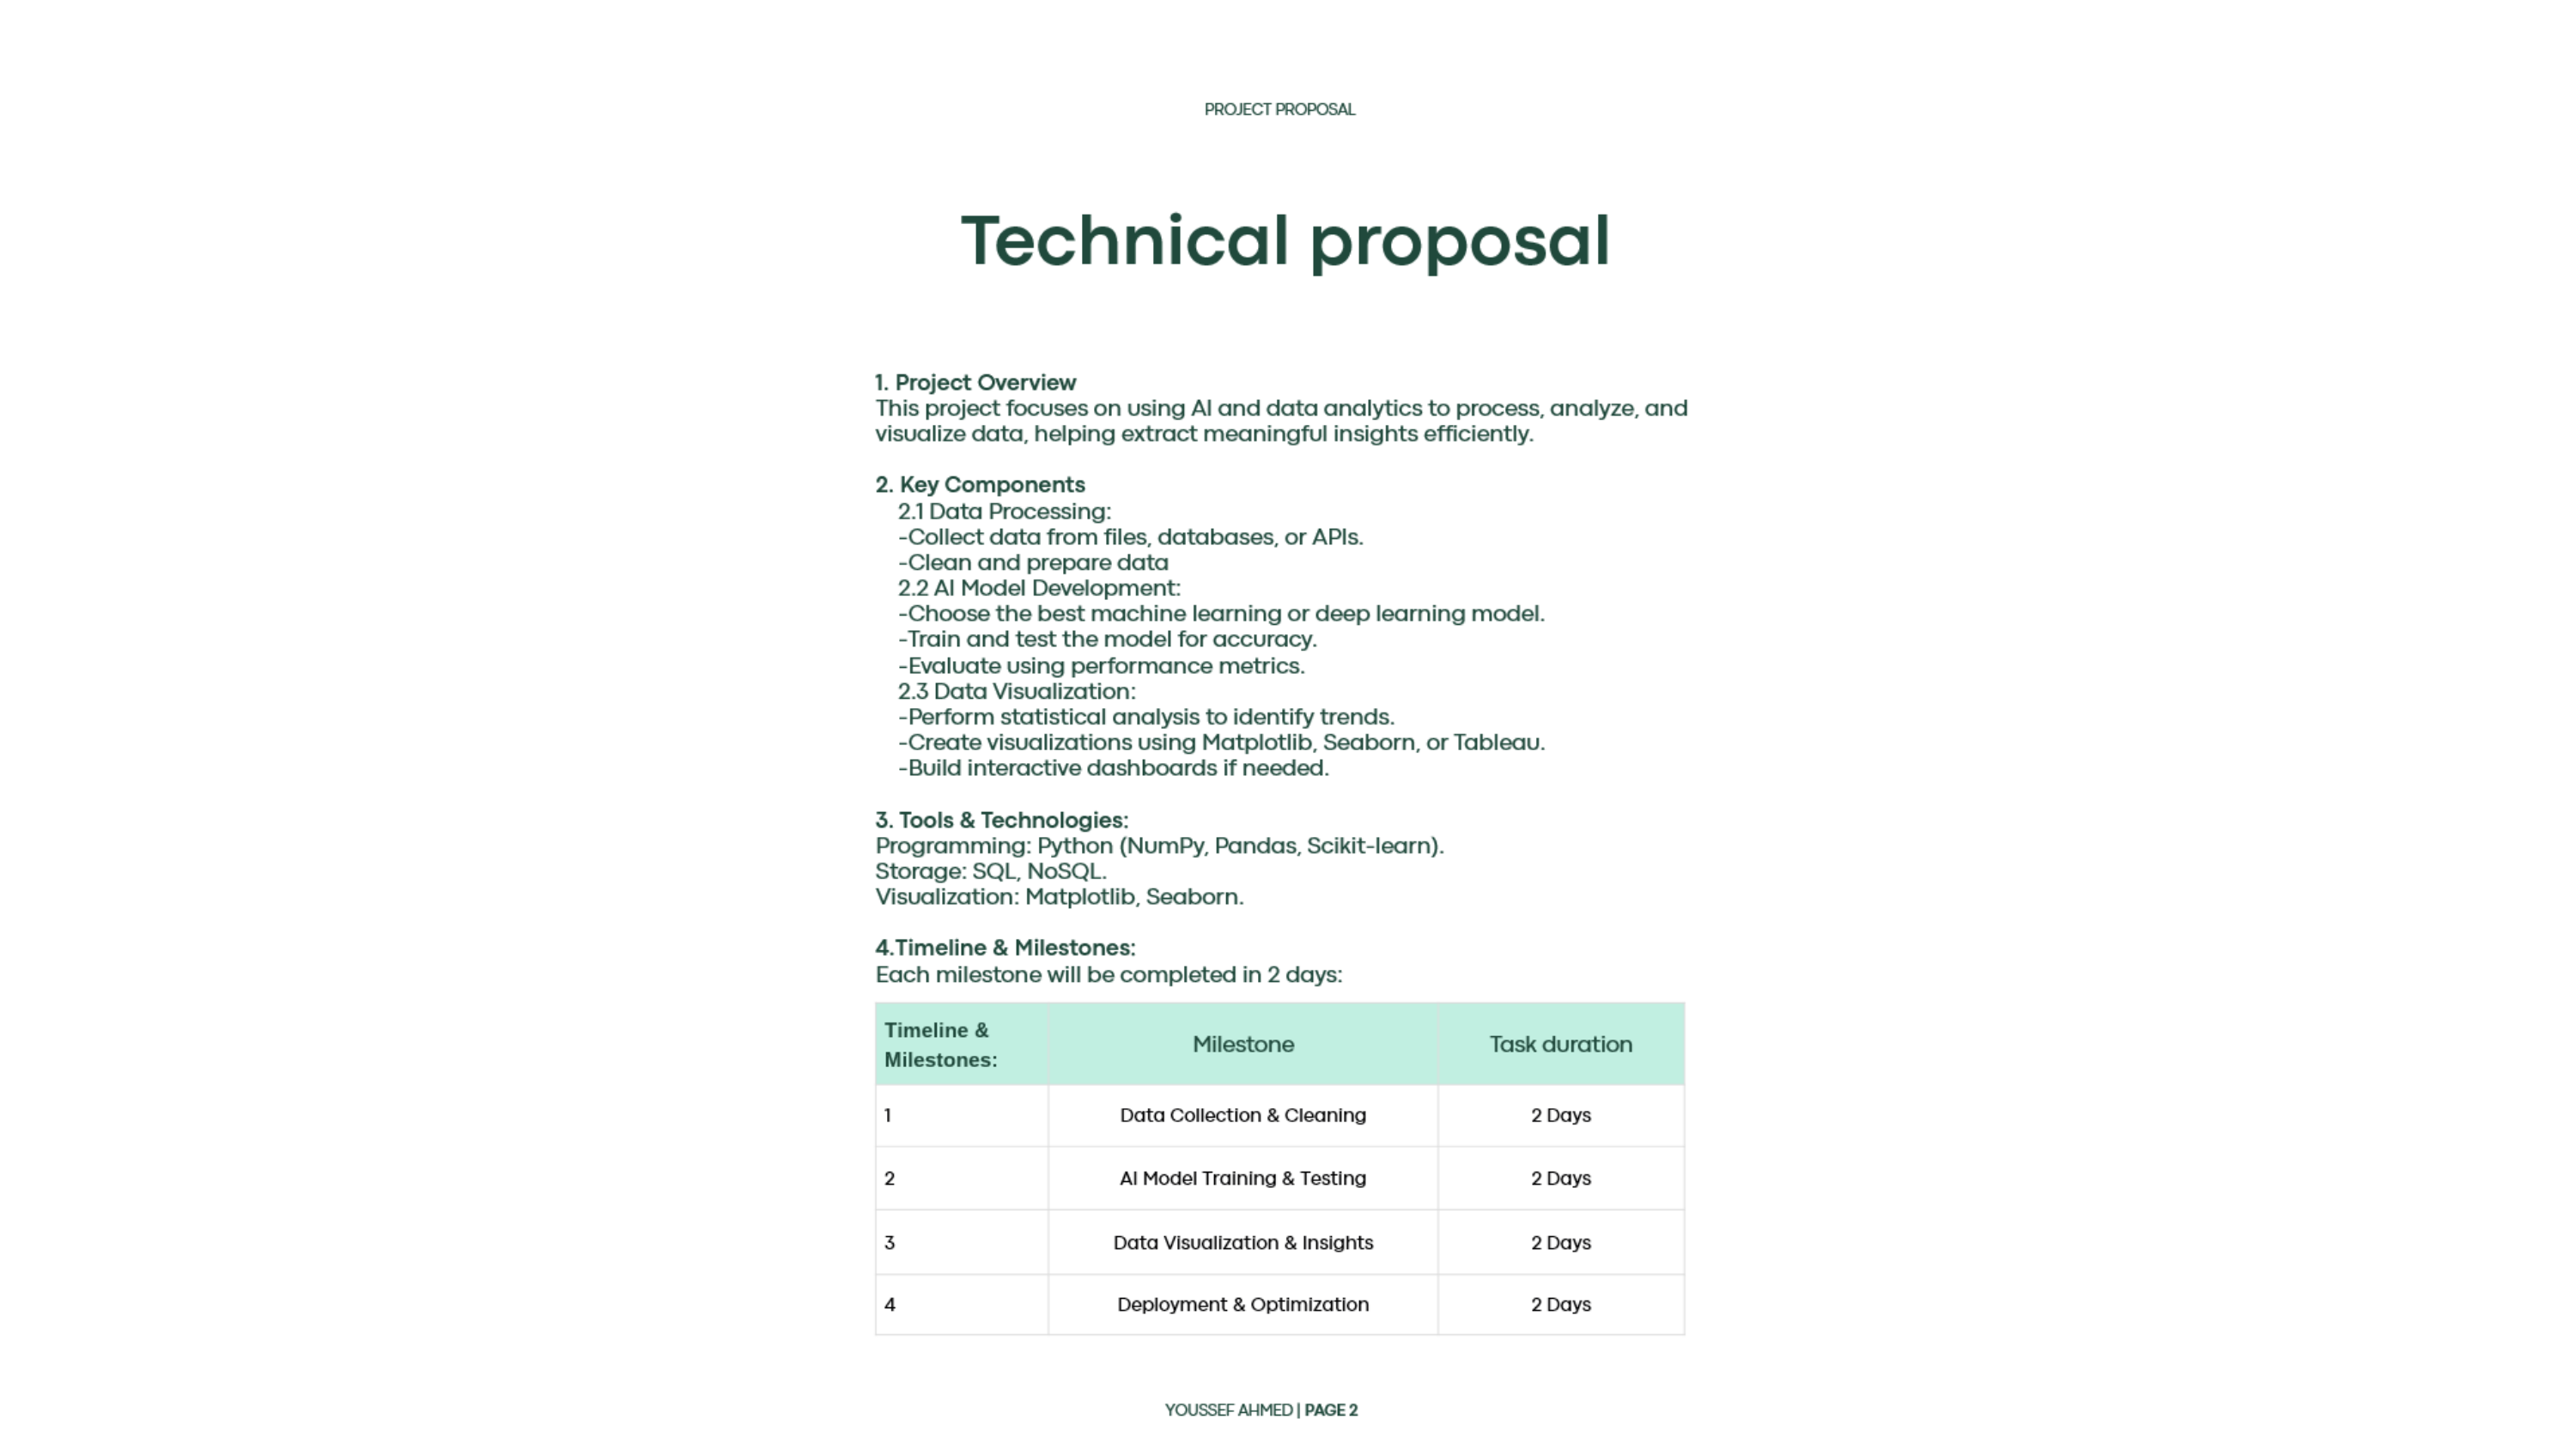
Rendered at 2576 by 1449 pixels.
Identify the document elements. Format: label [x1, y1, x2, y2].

picture [781, 24, 1795, 1424]
